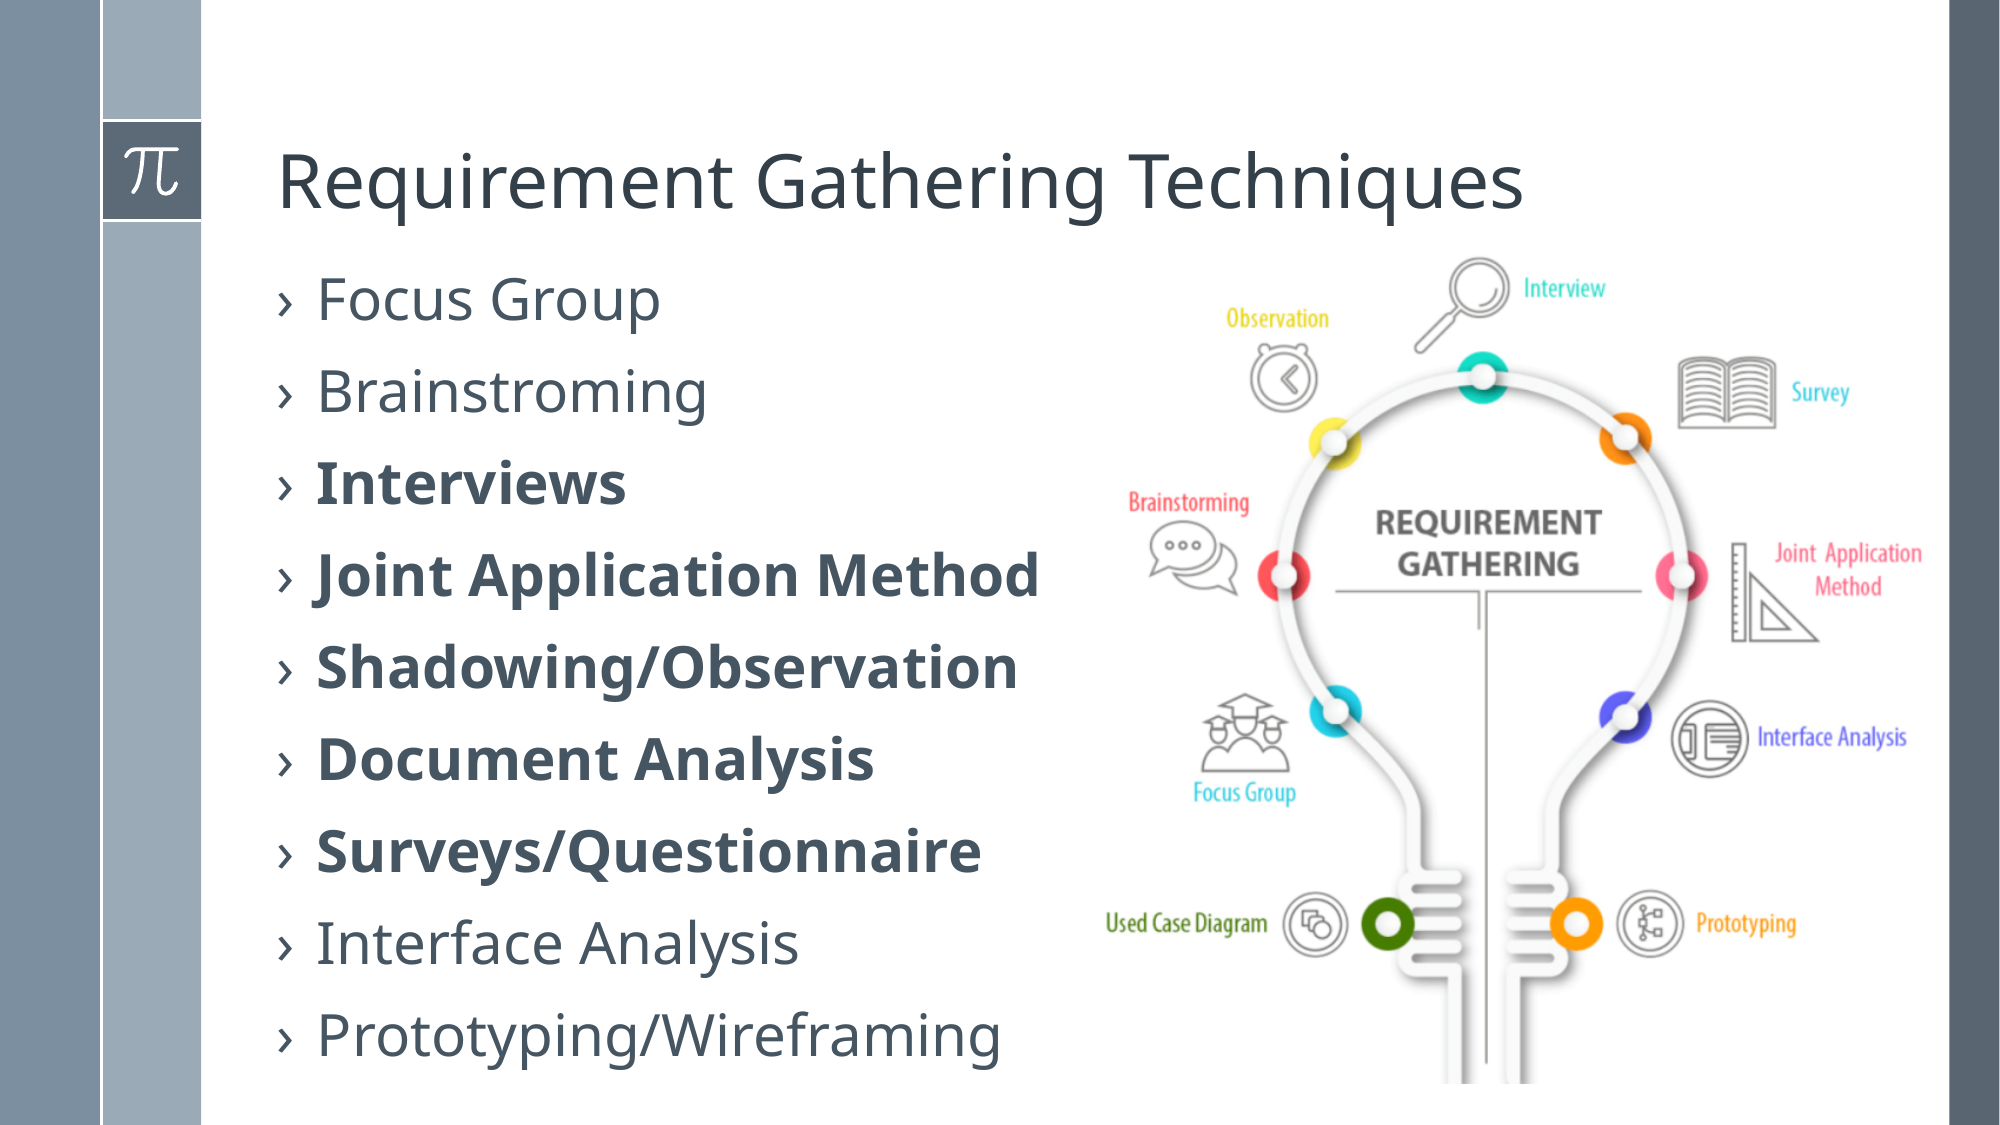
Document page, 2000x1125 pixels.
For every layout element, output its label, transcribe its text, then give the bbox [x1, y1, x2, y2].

title Requirement Gathering Techniques [261, 29, 1867, 233]
list Focus Group Brainstroming Interviews Joint Application Method Shadowing/Observation Document Analysis Surveys/Questionnaire Interface Analysis Prototyping/Wireframing [261, 262, 1095, 1090]
picture [1063, 237, 1934, 1084]
